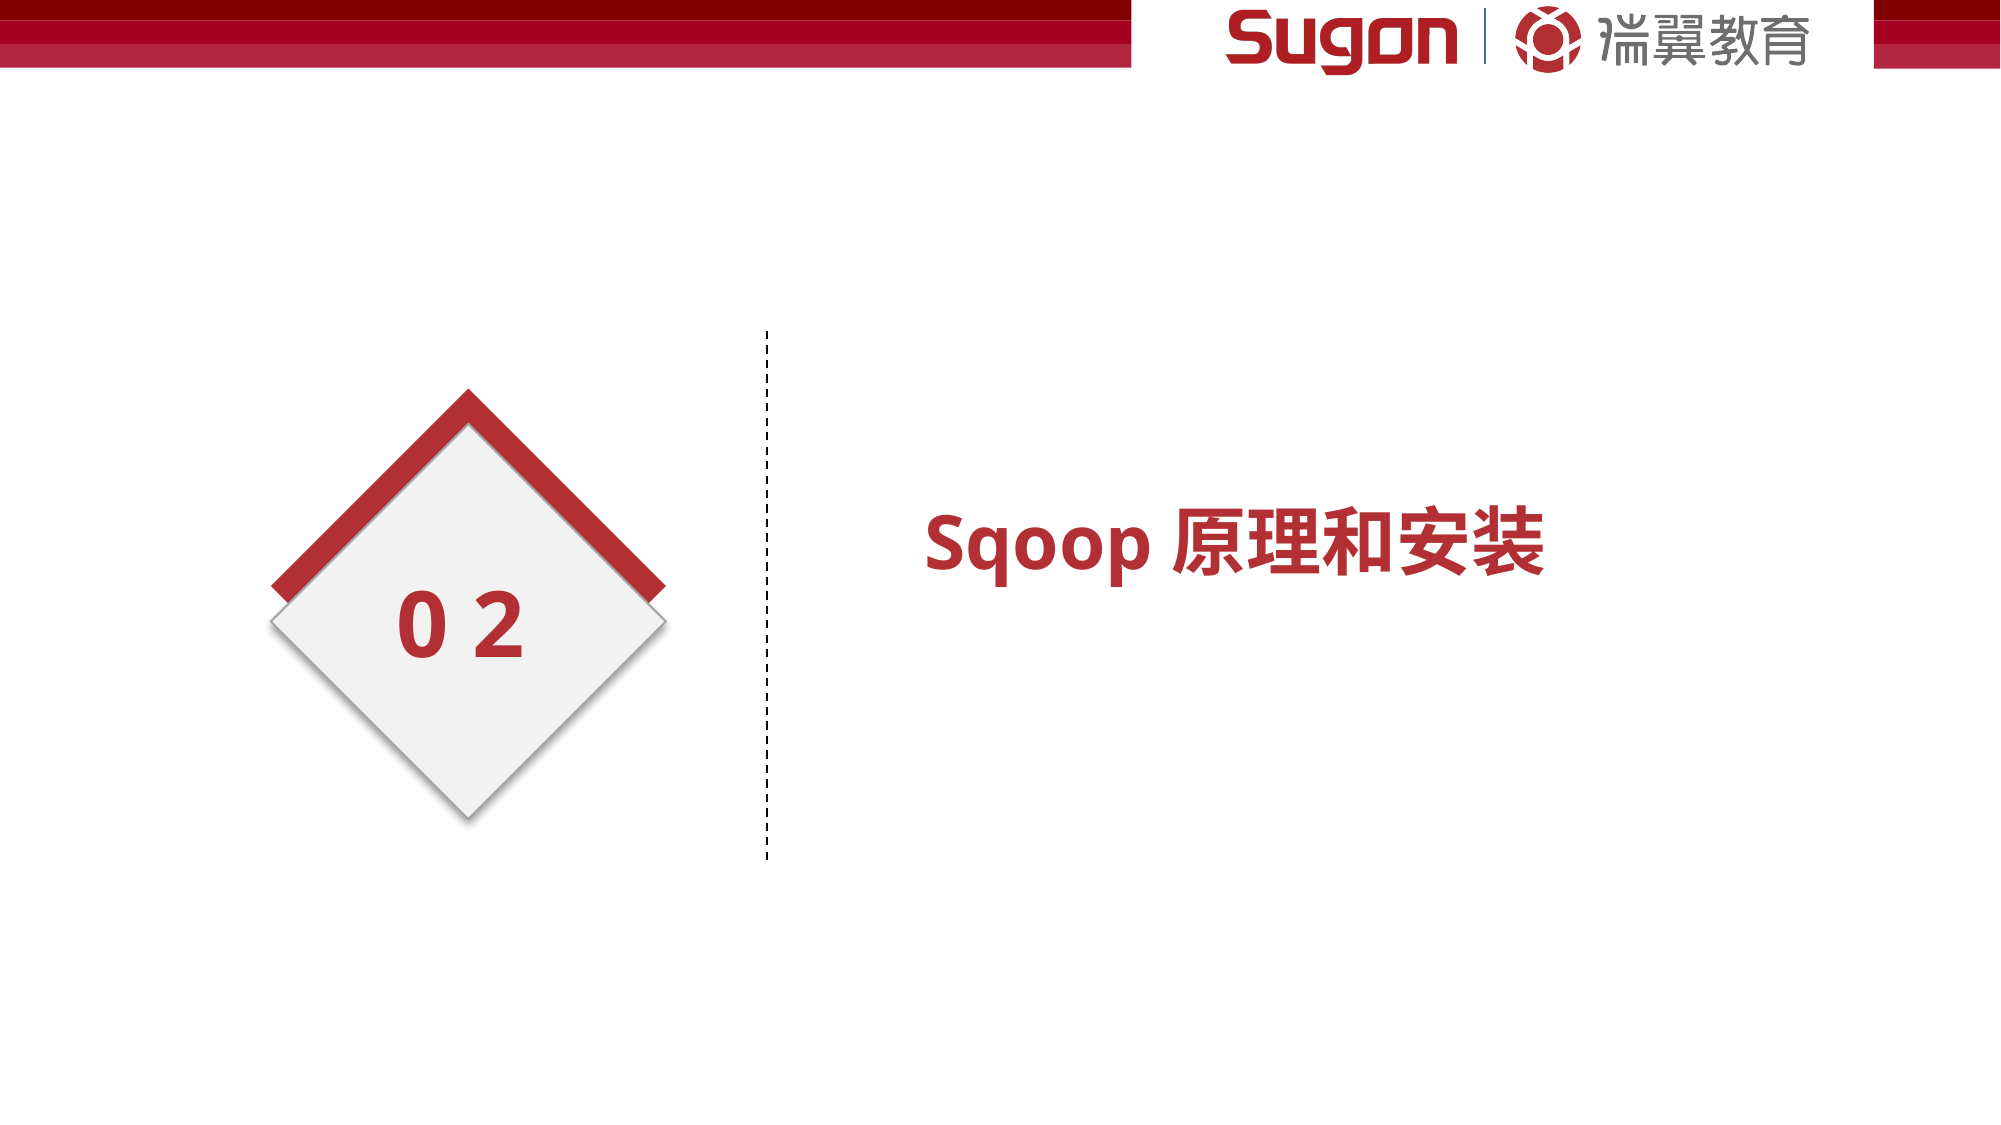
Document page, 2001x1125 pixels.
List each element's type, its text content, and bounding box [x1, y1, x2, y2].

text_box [766, 327, 1645, 860]
text_box 0 2 [385, 560, 551, 682]
text_box [269, 387, 668, 603]
picture [1194, 0, 1484, 102]
text_box [269, 422, 668, 821]
picture [1515, 6, 1809, 73]
